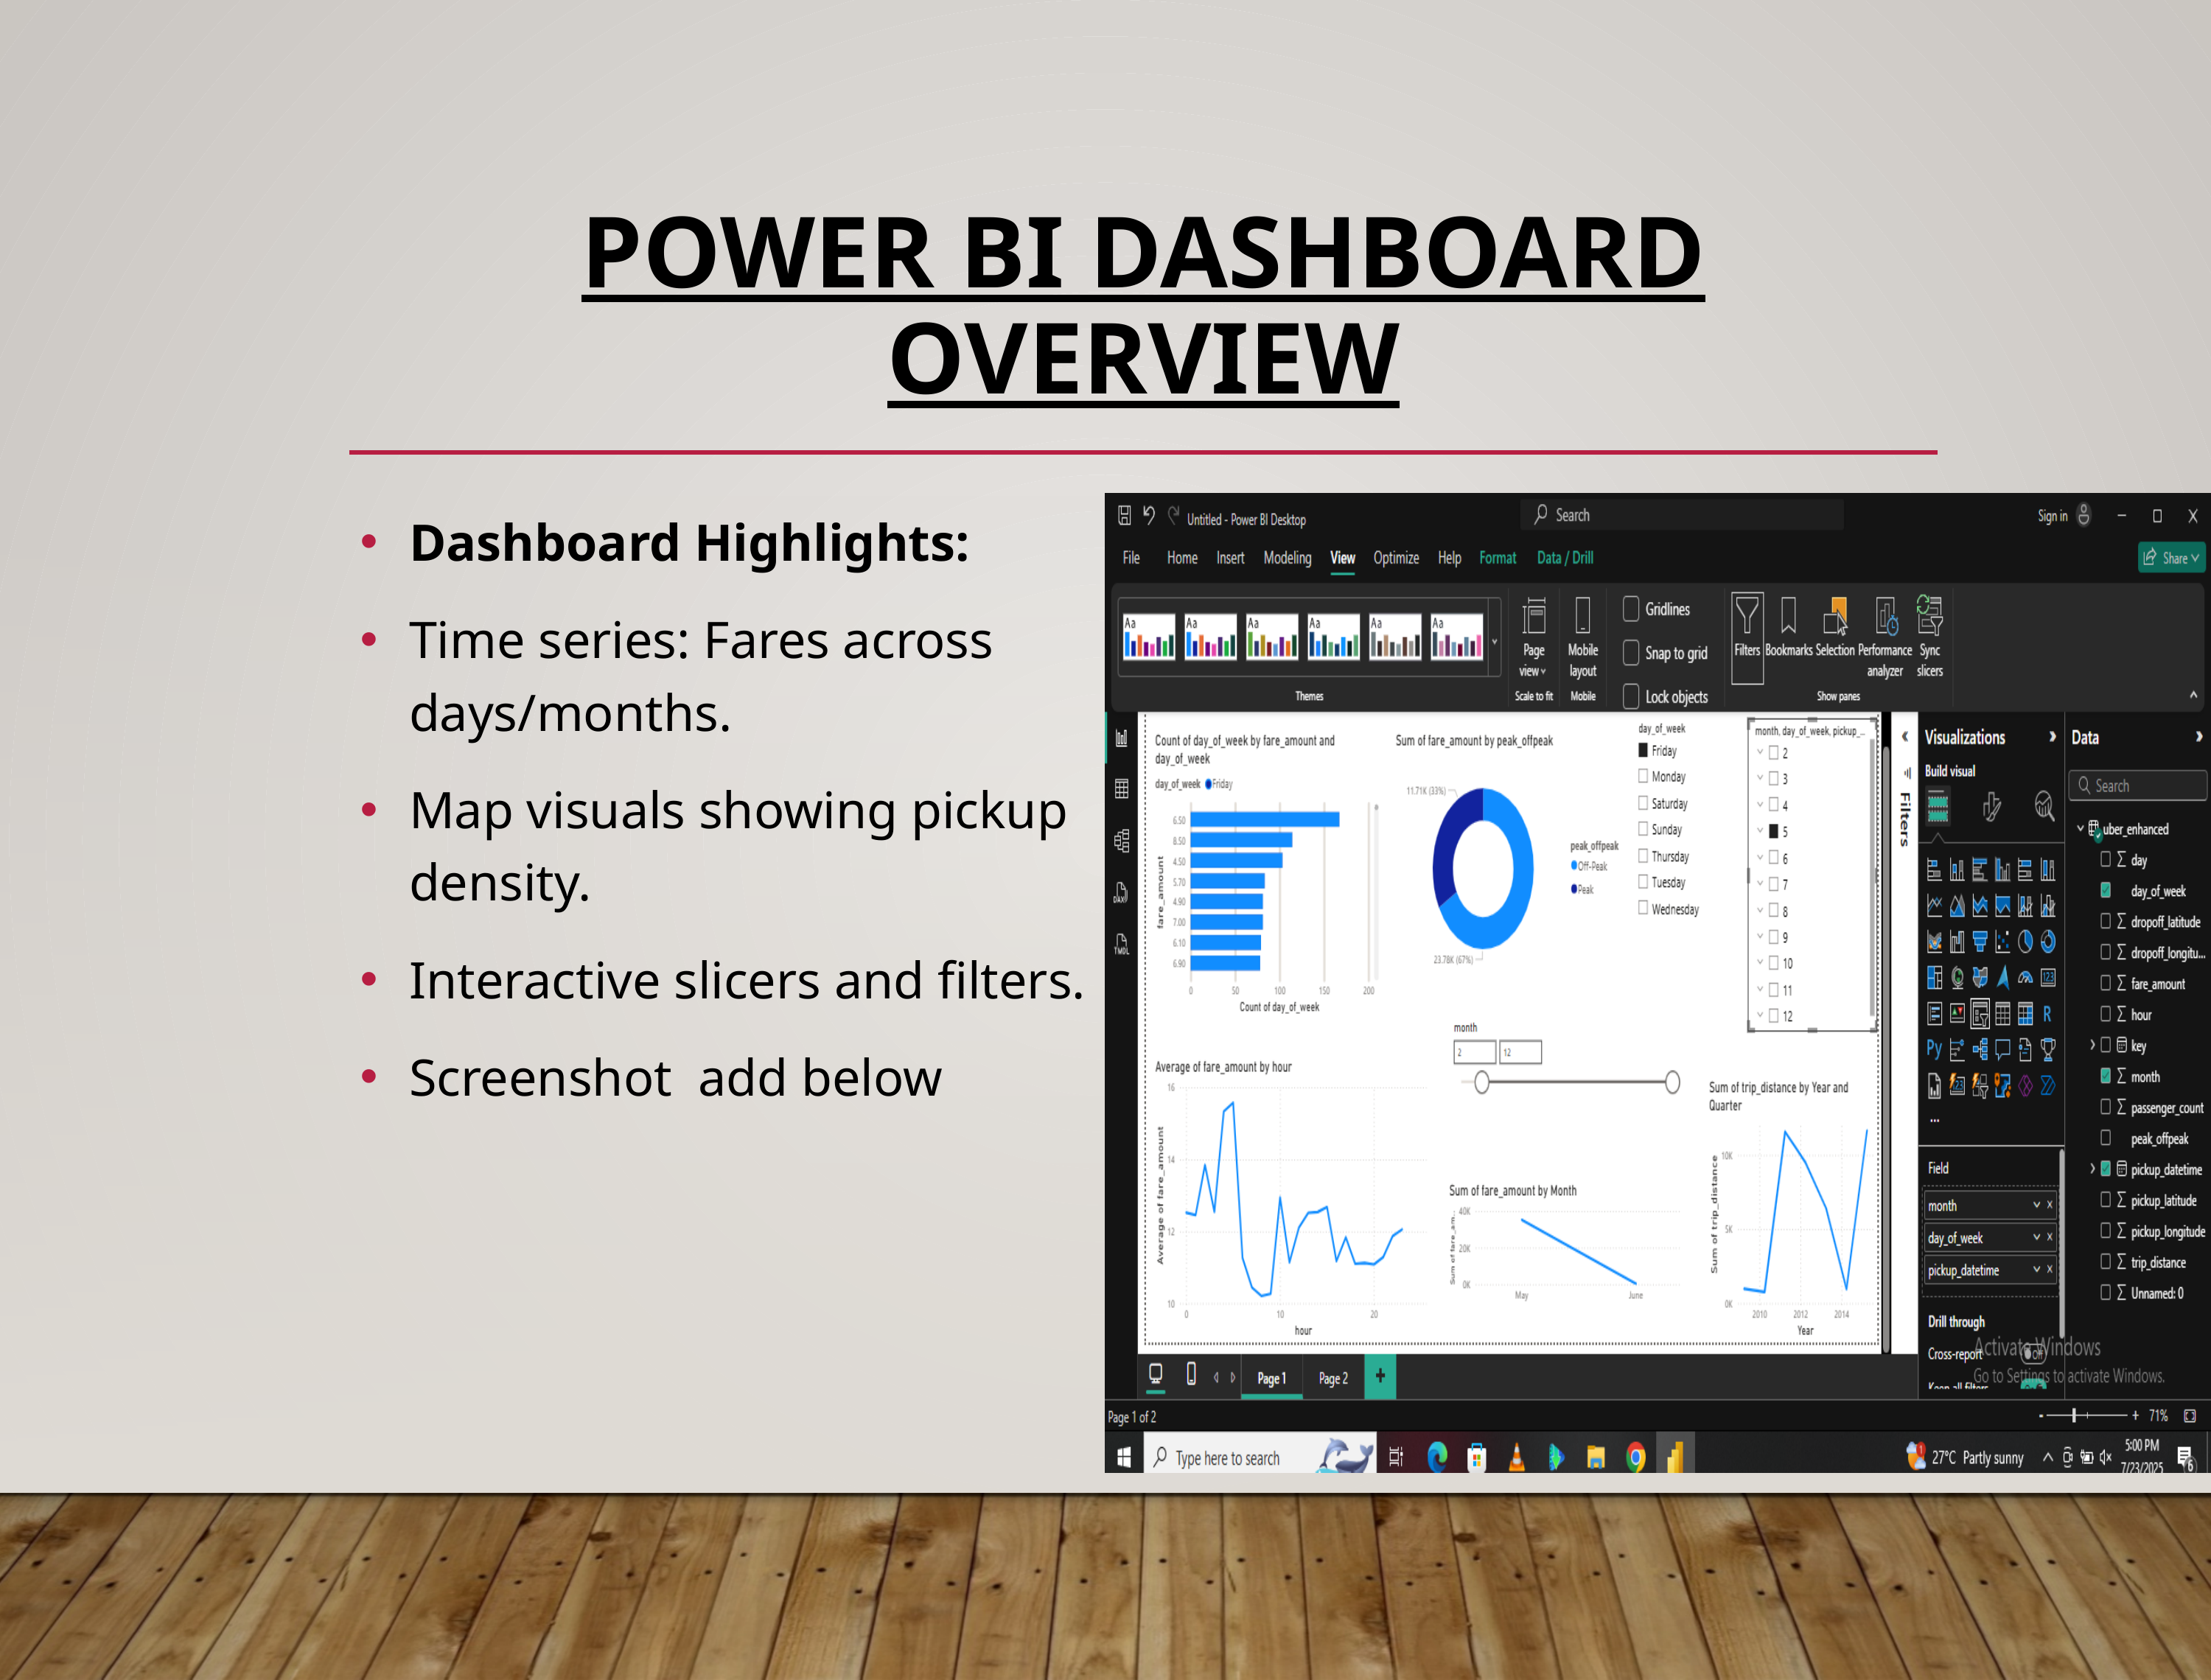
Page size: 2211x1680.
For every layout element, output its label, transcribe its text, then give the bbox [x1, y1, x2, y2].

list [1104, 493, 2211, 1473]
picture [0, 1493, 2211, 1680]
list Dashboard Highlights: Time series: Fares across days/months. Map visuals showing pickup density. Interactive slicers and filters. Screenshot add below [349, 493, 1104, 1336]
title Power BI Dashboard Overview [349, 197, 1938, 457]
